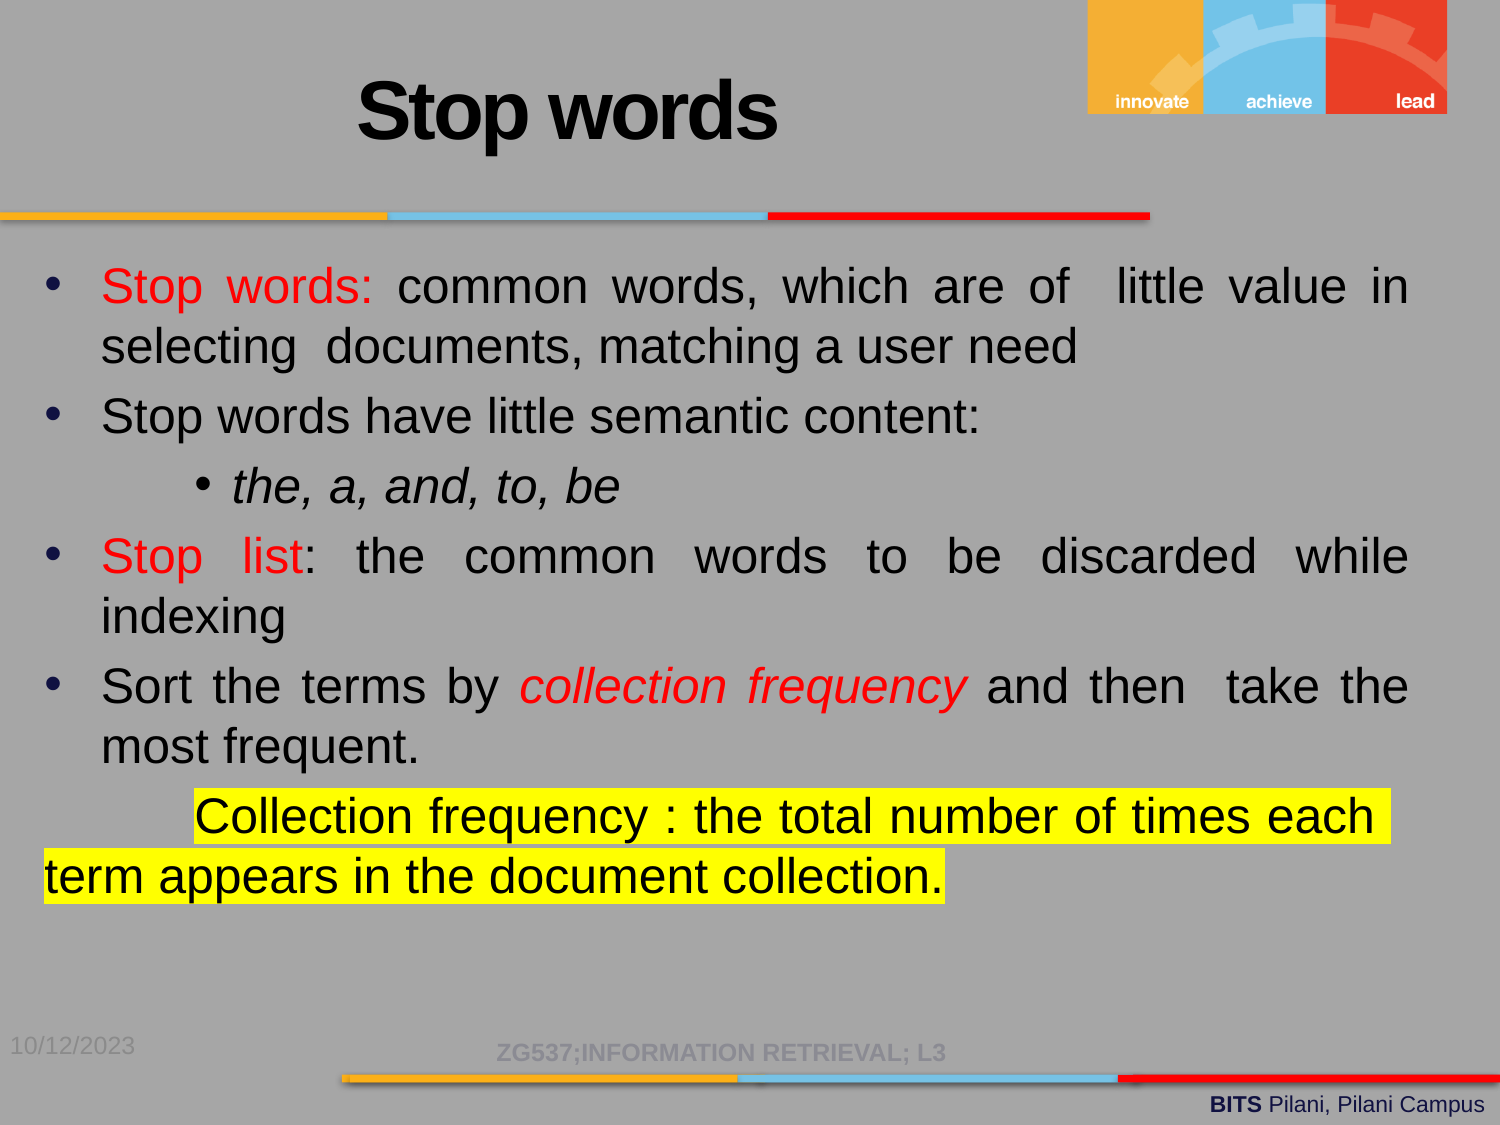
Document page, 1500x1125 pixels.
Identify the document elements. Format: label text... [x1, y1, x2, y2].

list Stop words [50, 24, 1088, 213]
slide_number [0, 1014, 346, 1075]
picture [1087, 0, 1448, 114]
footer ZG537;INFORMATION RETRIEVAL; L3 [425, 1021, 1019, 1082]
list Stop words: common words, which are of little value in selecting documents, matching a user need Stop words have little semantic content: the, a, and, to, be Stop list: the common words to be discarded while indexing Sort the terms by collection frequency and then take the most frequent. Collection frequency : the total number of times each term appears in the document collection. [29, 245, 1425, 1000]
